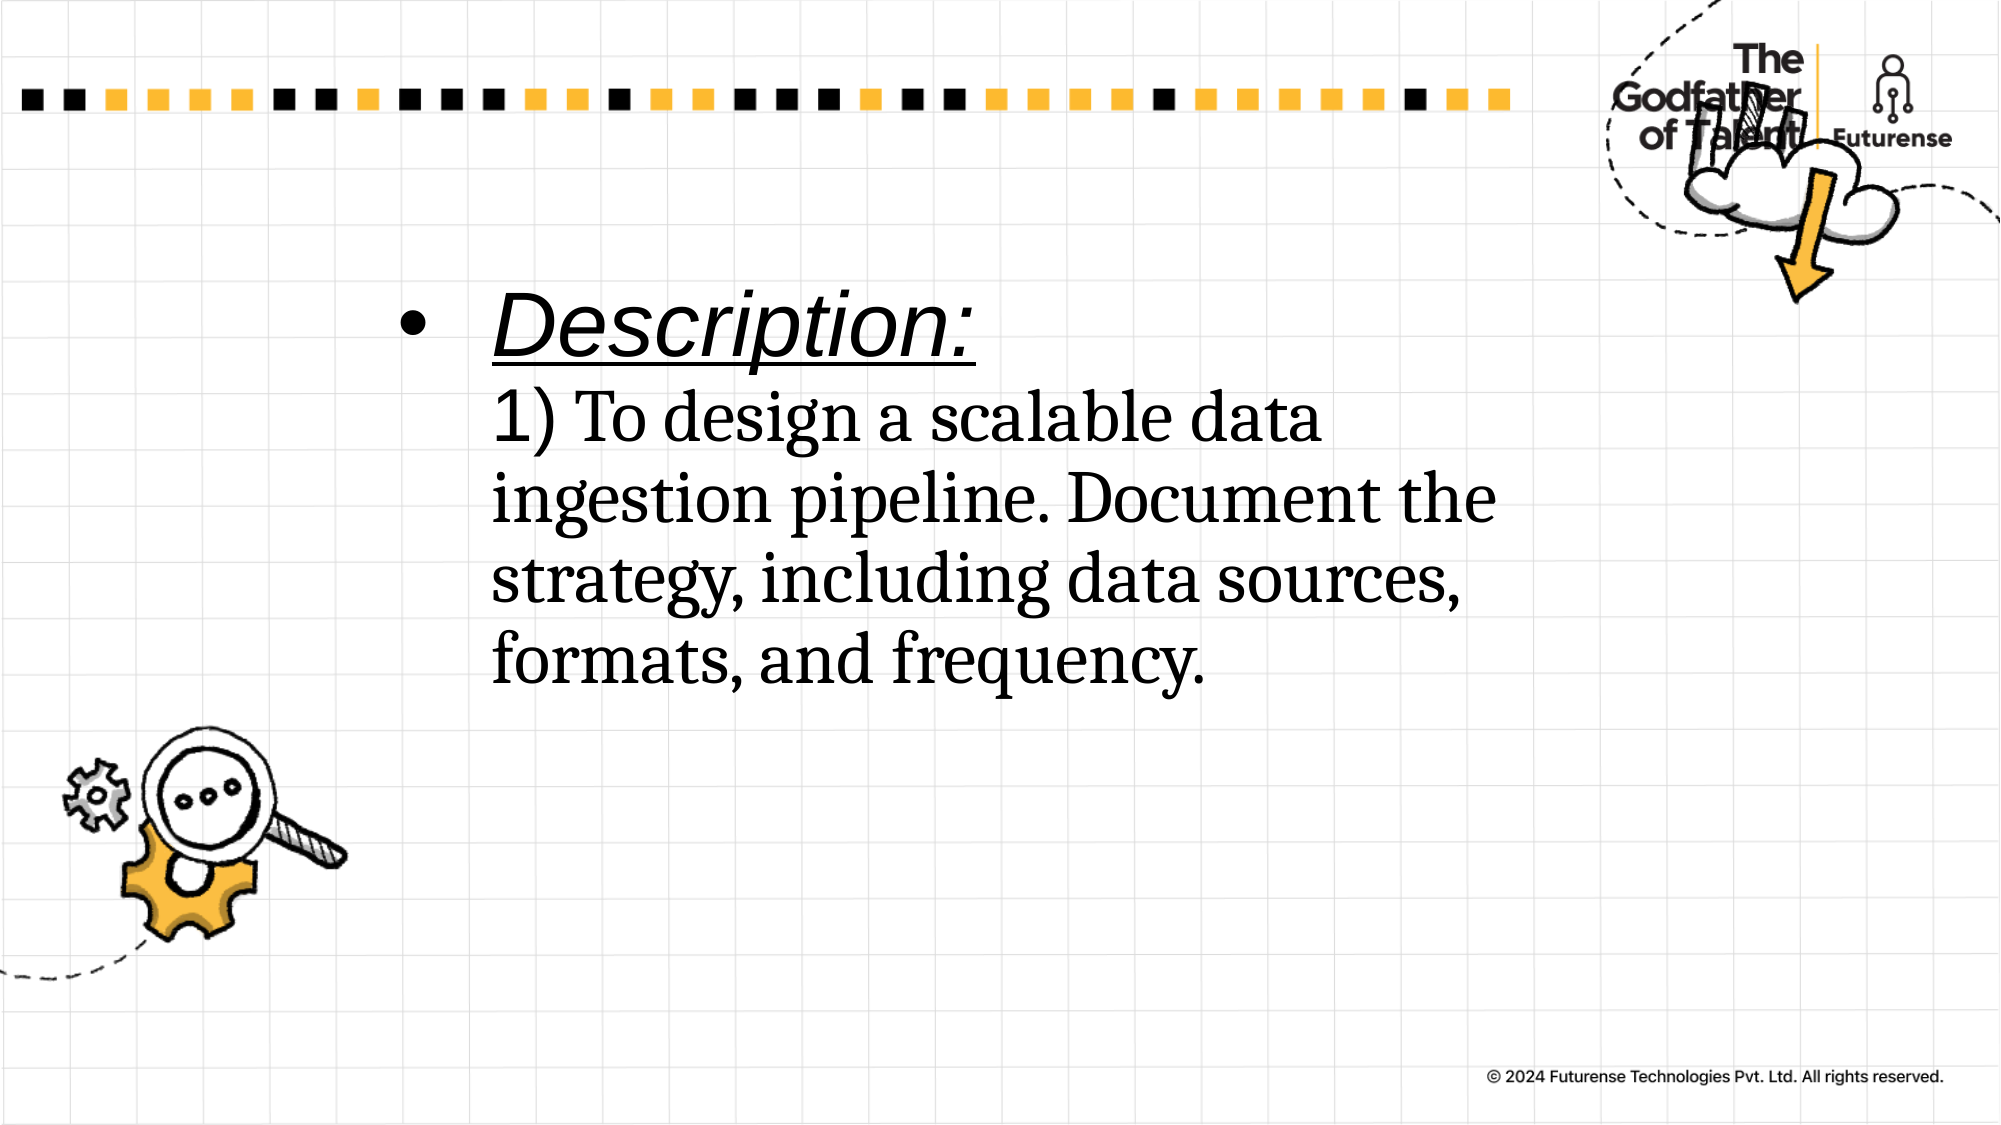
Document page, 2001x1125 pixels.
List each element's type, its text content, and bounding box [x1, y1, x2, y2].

title Description: 1) To design a scalable data ingestion pipeline. Document the strategy, including data sources, formats, and frequency. [382, 119, 1618, 1030]
picture [0, 0, 2001, 1125]
